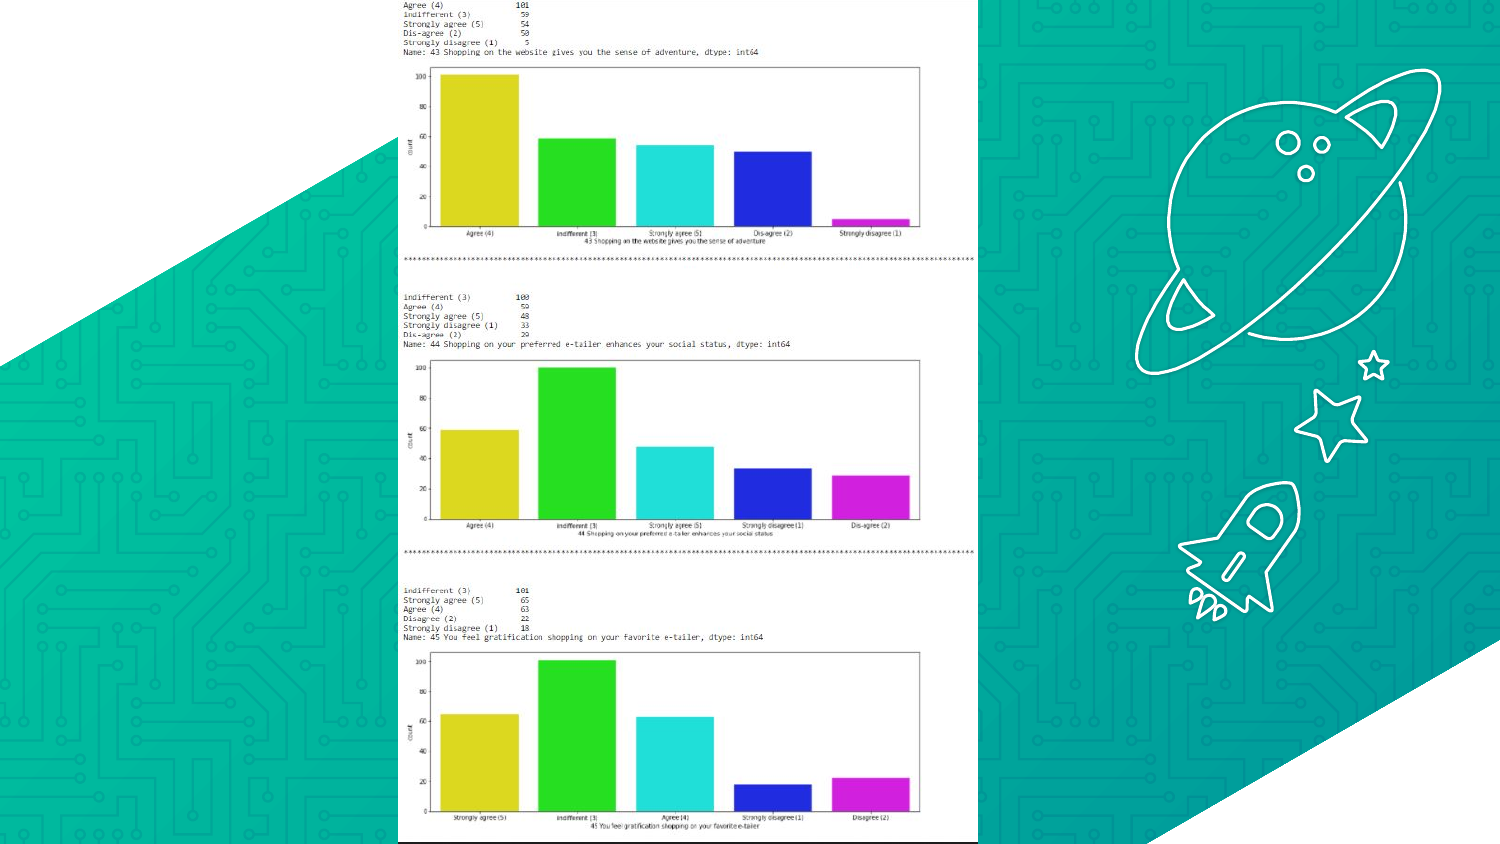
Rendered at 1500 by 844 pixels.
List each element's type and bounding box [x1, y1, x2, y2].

text_box [1136, 70, 1440, 374]
picture [398, 0, 978, 844]
text_box [1181, 489, 1307, 615]
